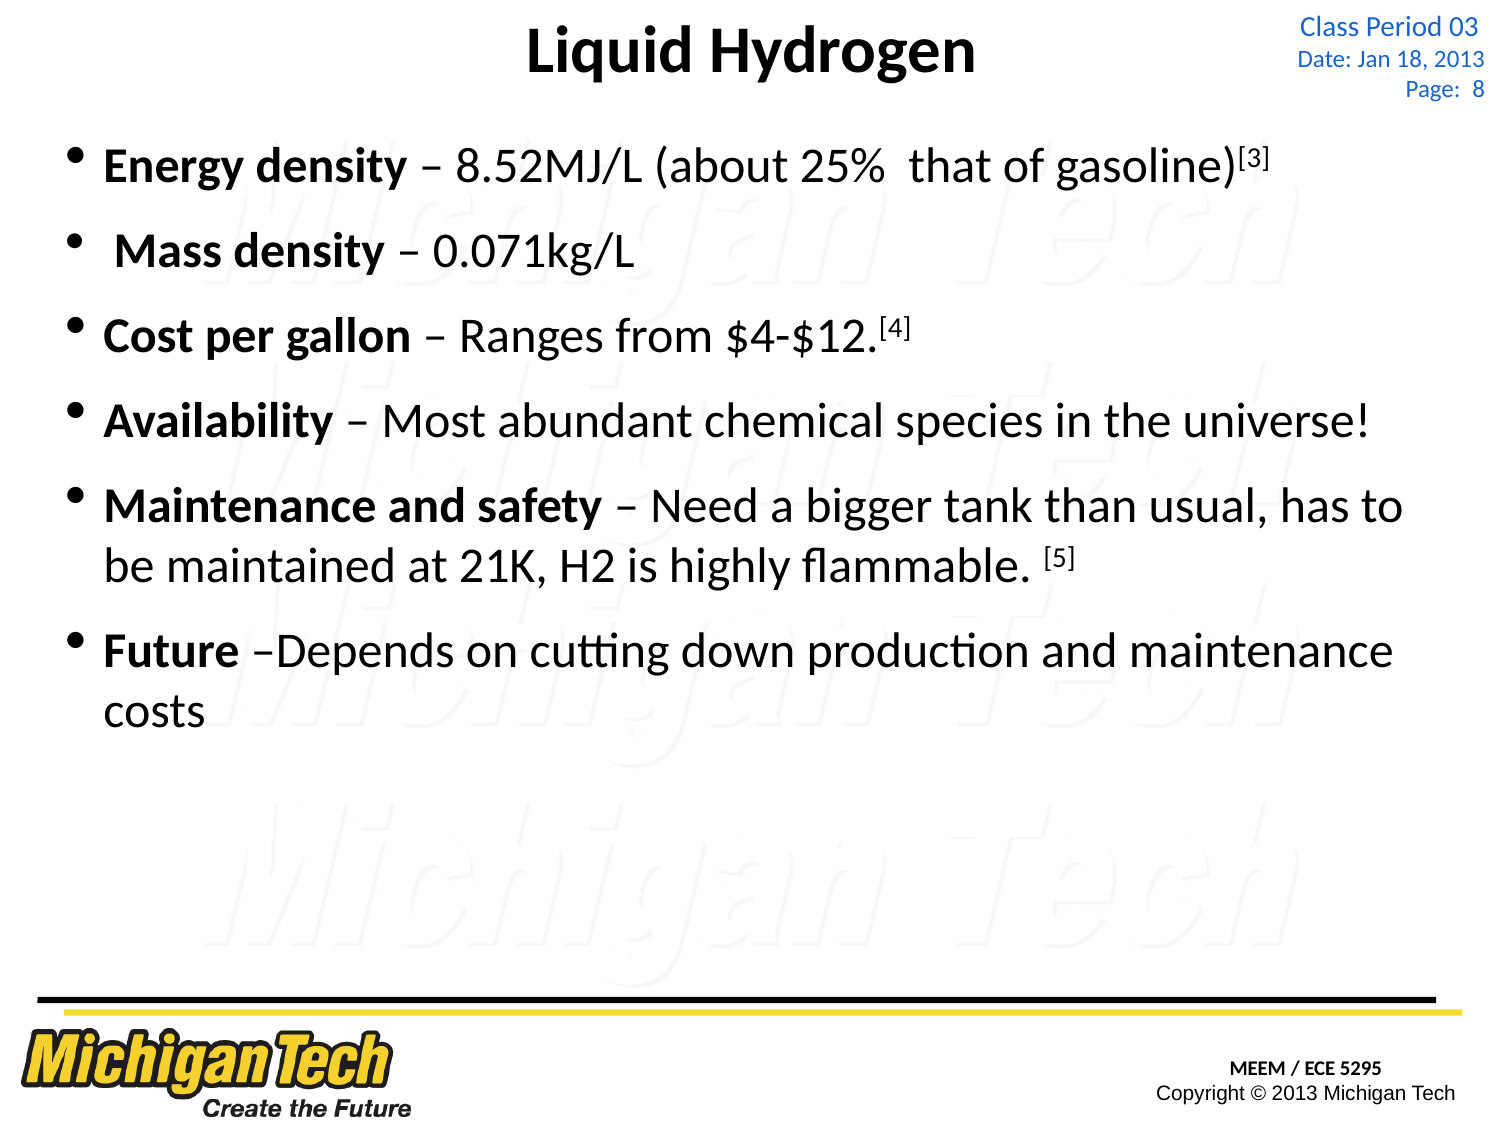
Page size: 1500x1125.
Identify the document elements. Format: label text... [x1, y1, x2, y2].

picture [21, 1028, 411, 1117]
title Liquid Hydrogen [90, 0, 1413, 113]
list Energy density – 8.52MJ/L (about 25% that of gasoline)[3] Mass density – 0.071kg/L Cost per gallon – Ranges from $4-$12.[4] Availability – Most abundant chemical species in the universe! Maintenance and safety – Need a bigger tank than usual, has to be maintained at 21K, H2 is highly flammable. [5] Future –Depends on cutting down production and maintenance costs [50, 125, 1450, 1025]
